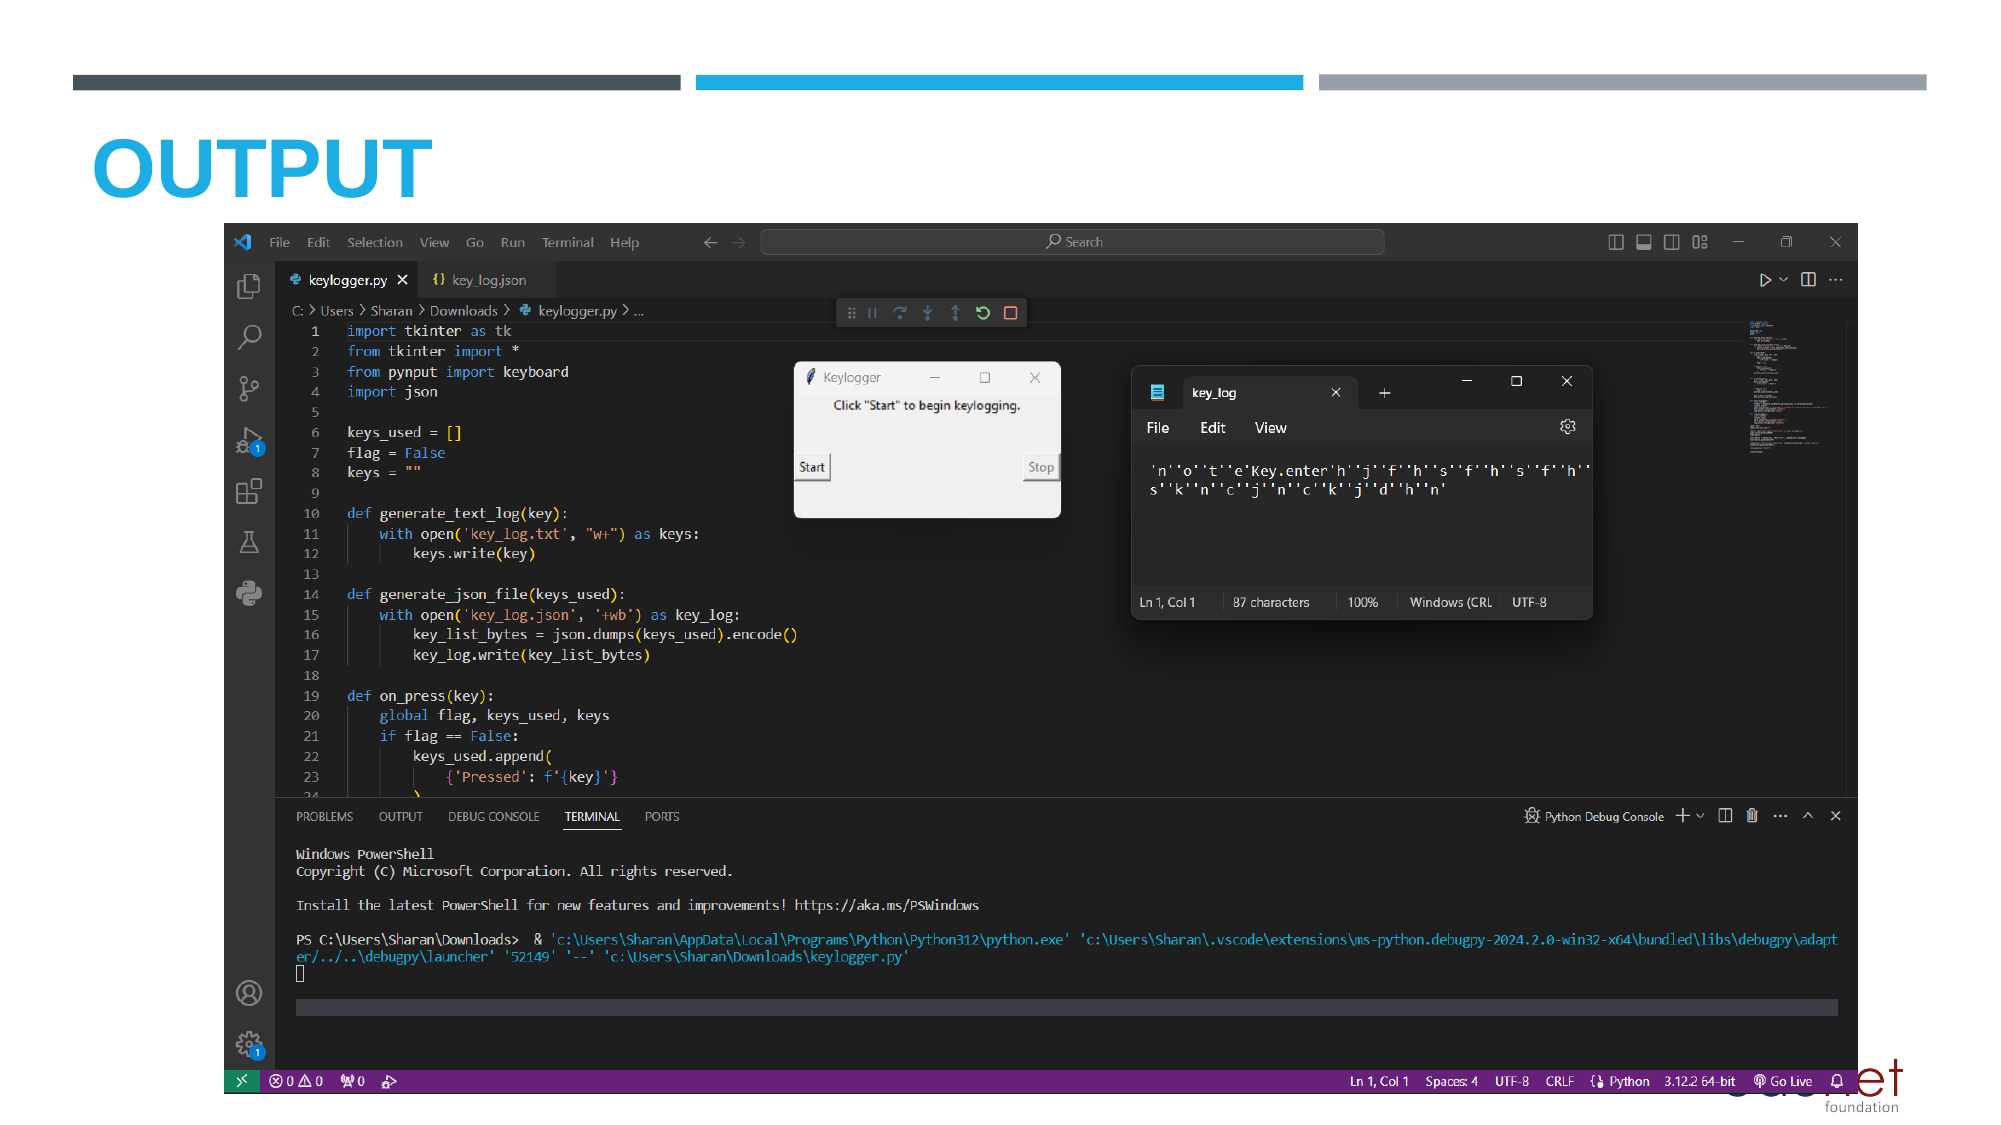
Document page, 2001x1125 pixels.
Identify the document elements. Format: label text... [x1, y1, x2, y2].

text_box OUTPUT [76, 107, 1924, 222]
picture [223, 222, 1905, 1116]
